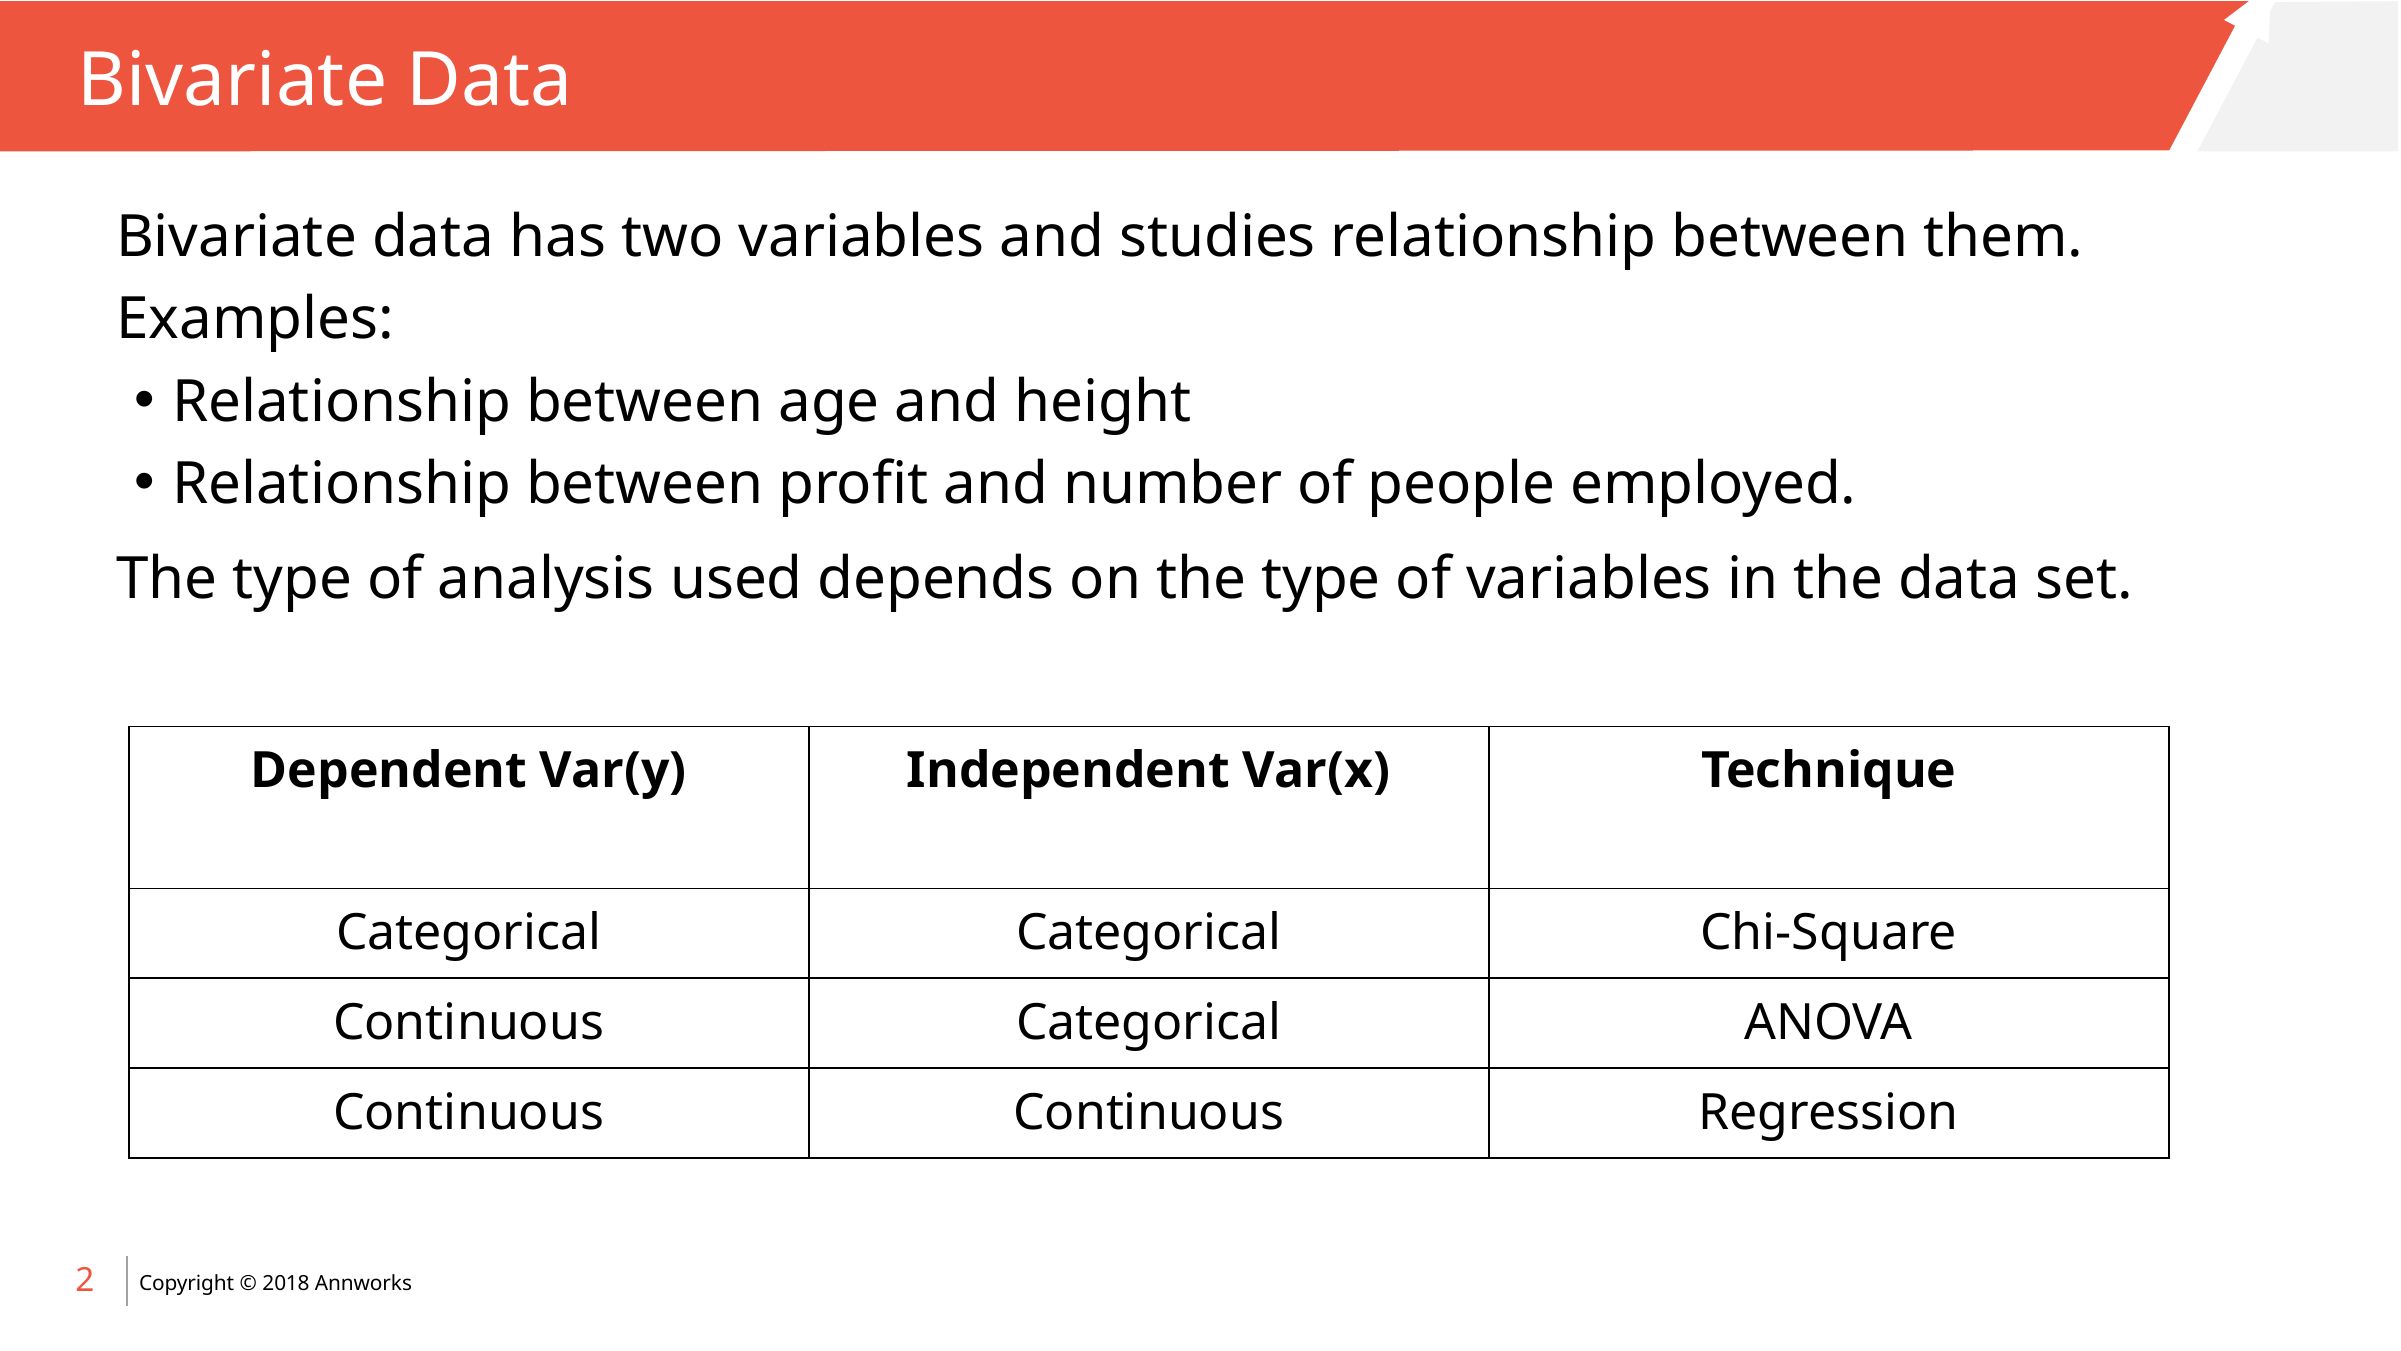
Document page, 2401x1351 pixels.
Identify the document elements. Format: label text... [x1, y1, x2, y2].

table_cell Categorical [810, 889, 1488, 977]
table_header Dependent Var(y) [130, 727, 808, 888]
table_header Independent Var(x) [810, 727, 1488, 888]
text_box Bivariate data has two variables and studies relationship between them. Examples: Relationship between age and height Relationship between profit and number of people employed. The type of analysis used depends on the type of variables in the data set. [101, 190, 2328, 618]
table_cell Regression [1490, 1069, 2168, 1157]
table_cell Continuous [130, 1069, 808, 1157]
table_cell ANOVA [1490, 979, 2168, 1067]
table_header Technique [1490, 727, 2168, 888]
slide_number 2 [75, 1260, 117, 1302]
table_cell Categorical [810, 979, 1488, 1067]
table_cell Continuous [810, 1069, 1488, 1157]
table_cell Categorical [130, 889, 808, 977]
table_cell Continuous [130, 979, 808, 1067]
title Bivariate Data [77, 24, 2328, 126]
table_cell Chi-Square [1490, 889, 2168, 977]
